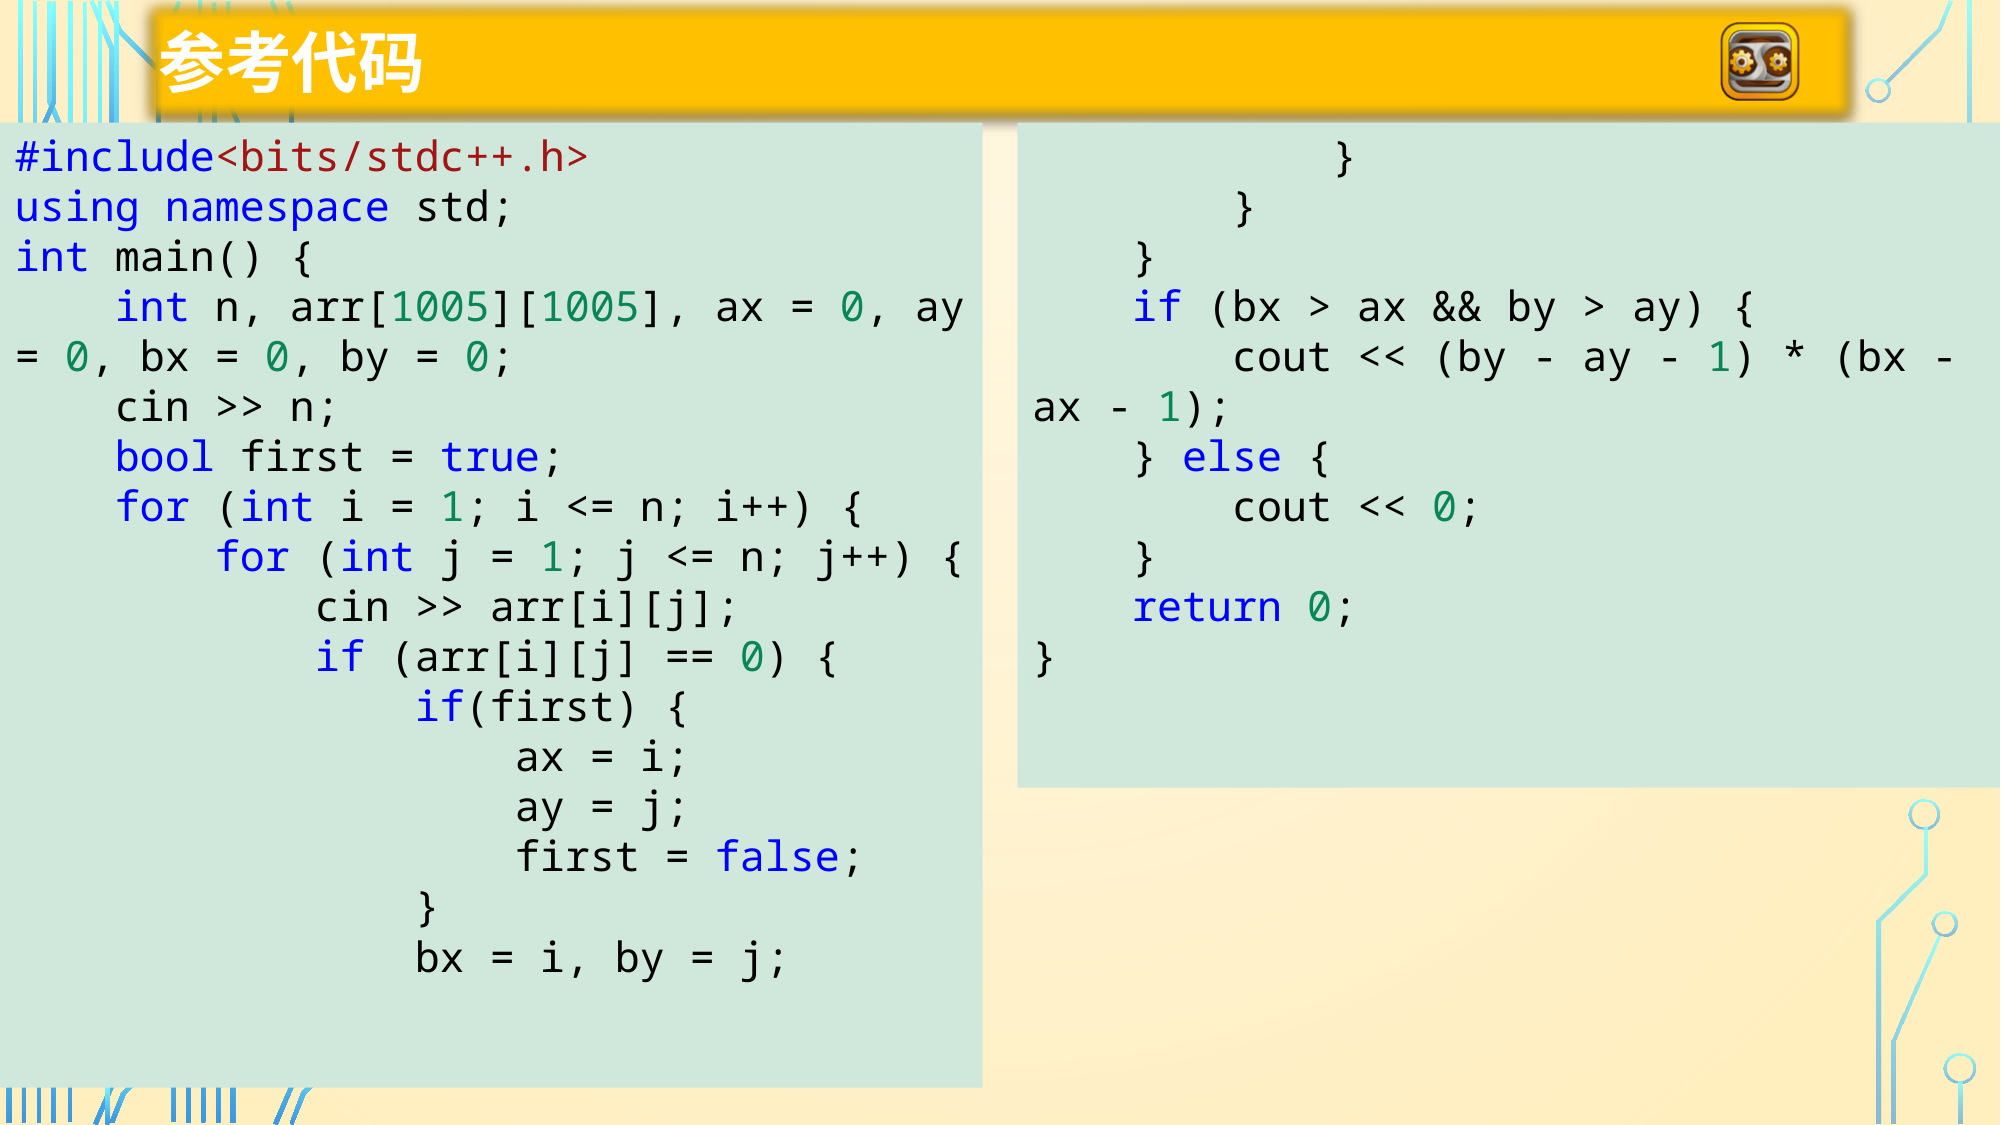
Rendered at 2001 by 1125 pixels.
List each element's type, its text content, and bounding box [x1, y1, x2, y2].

text_box #include<bits/stdc++.h> using namespace std; int main() { int n, arr[1005][1005], ax = 0, ay = 0, bx = 0, by = 0; cin >> n; bool first = true; for (int i = 1; i <= n; i++) { for (int j = 1; j <= n; j++) { cin >> arr[i][j]; if (arr[i][j] == 0) { if(first) { ax = i; ay = j; first = false; } bx = i, by = j; [0, 122, 983, 1088]
text_box } } } if (bx > ax && by > ay) { cout << (by - ay - 1) * (bx - ax - 1); } else { cout << 0; } return 0; } [1017, 122, 2000, 788]
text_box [143, 0, 1857, 123]
